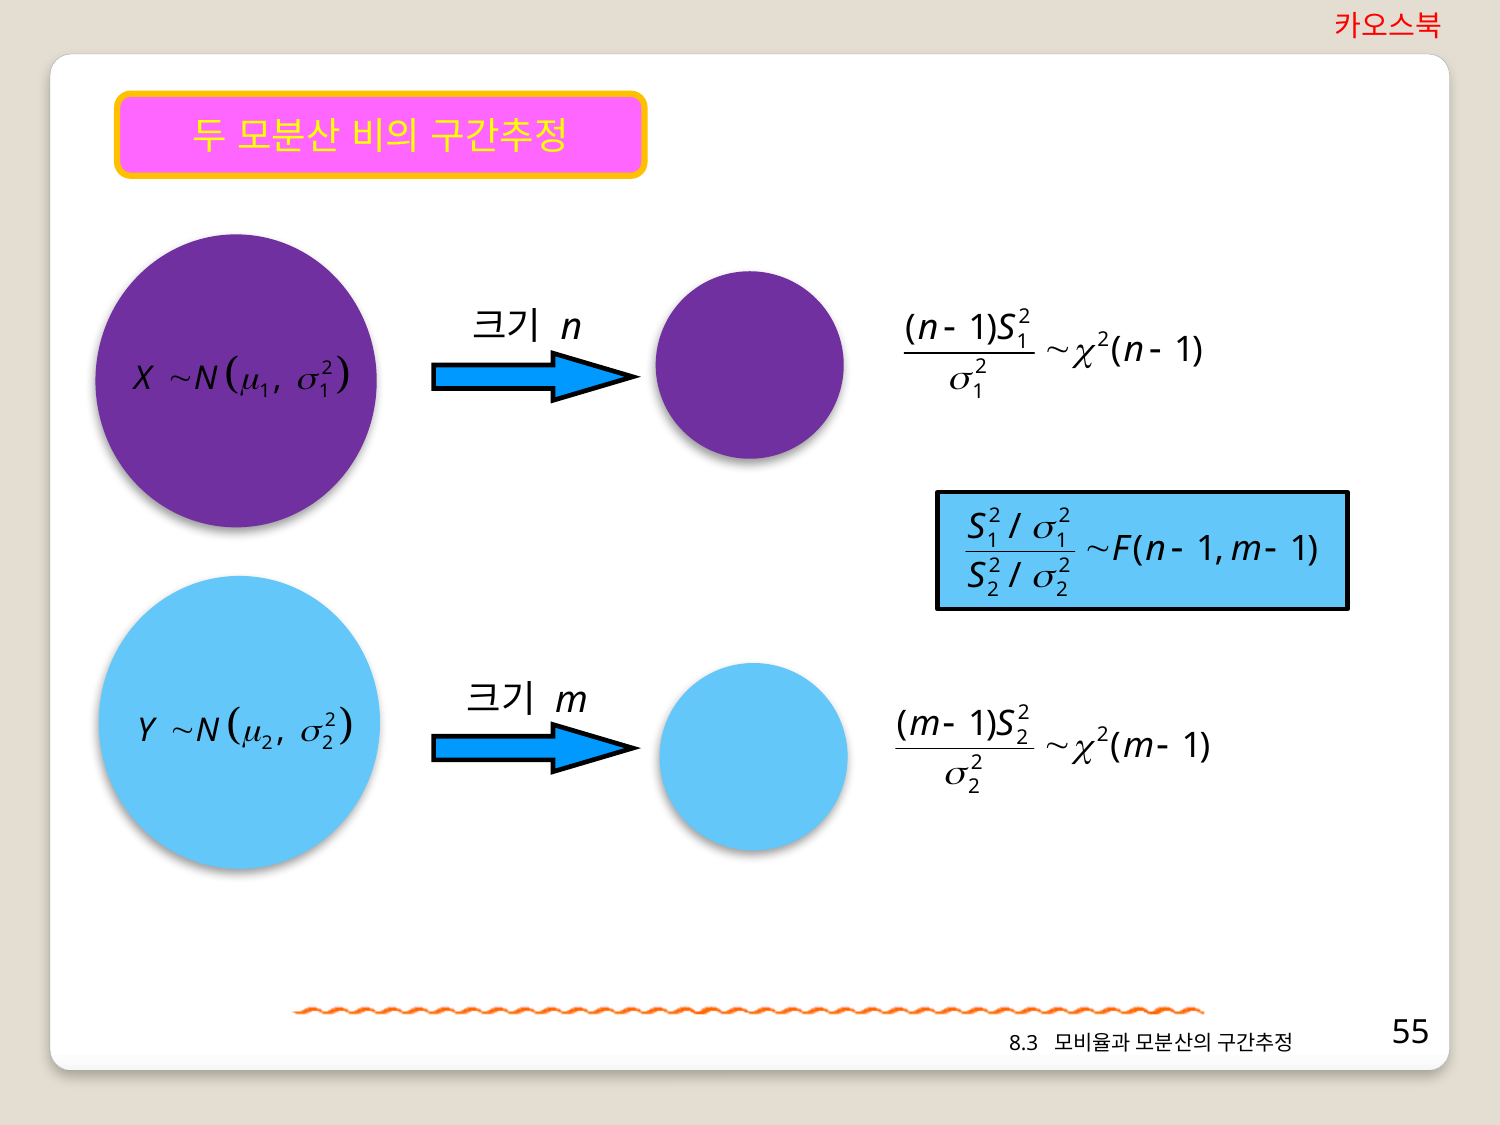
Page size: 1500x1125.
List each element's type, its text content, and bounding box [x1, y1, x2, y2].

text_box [128, 350, 355, 412]
text_box 크기 m [433, 667, 622, 728]
slide_number 55 [1369, 1002, 1445, 1063]
footer 8.3 모비율과 모분산의 구간추정 [994, 1002, 1369, 1063]
text_box 두 모분산 비의 구간추정 [113, 90, 648, 180]
text_box 카오스북 [1277, 0, 1500, 50]
text_box [433, 728, 633, 772]
text_box [934, 489, 1351, 613]
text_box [898, 299, 1209, 406]
text_box 크기 n [433, 294, 622, 355]
picture [281, 1003, 1219, 1020]
text_box [95, 234, 377, 528]
text_box [659, 663, 848, 851]
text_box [959, 498, 1325, 605]
text_box [98, 575, 381, 869]
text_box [133, 702, 357, 764]
text_box [655, 271, 844, 459]
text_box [889, 695, 1218, 802]
text_box [433, 355, 633, 401]
